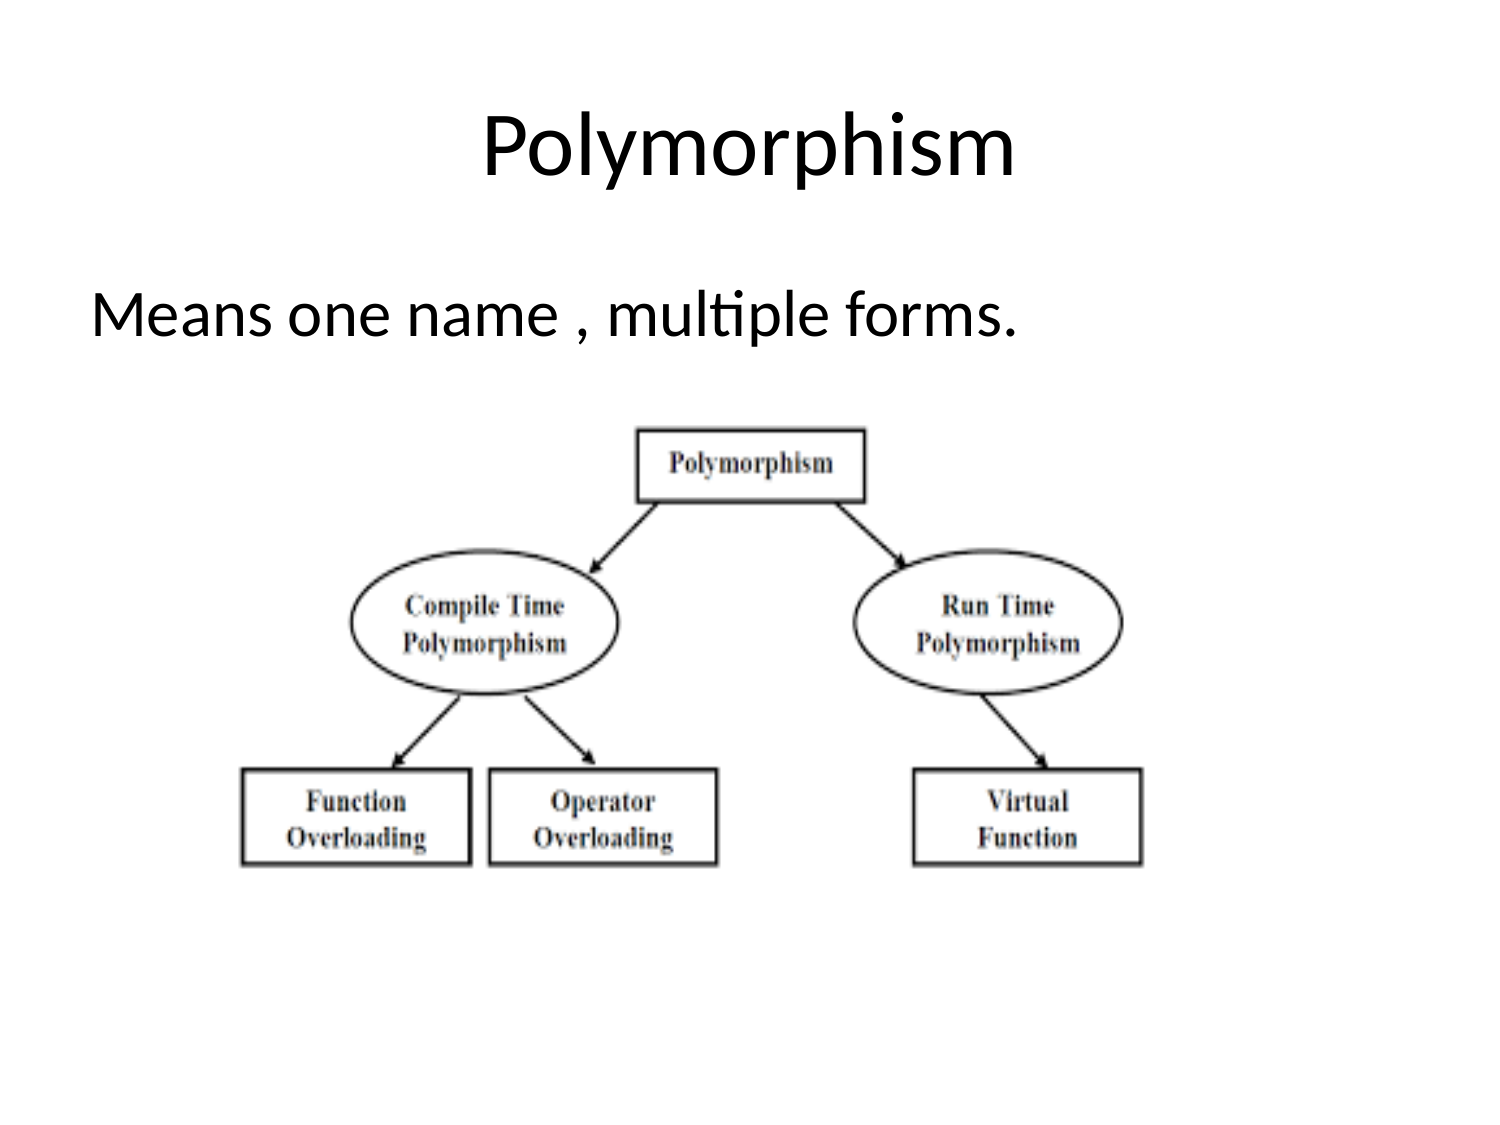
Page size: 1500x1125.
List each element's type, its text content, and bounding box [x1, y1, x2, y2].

list Means one name , multiple forms. [75, 262, 1425, 1005]
picture [237, 424, 1151, 876]
title Polymorphism [75, 45, 1425, 233]
